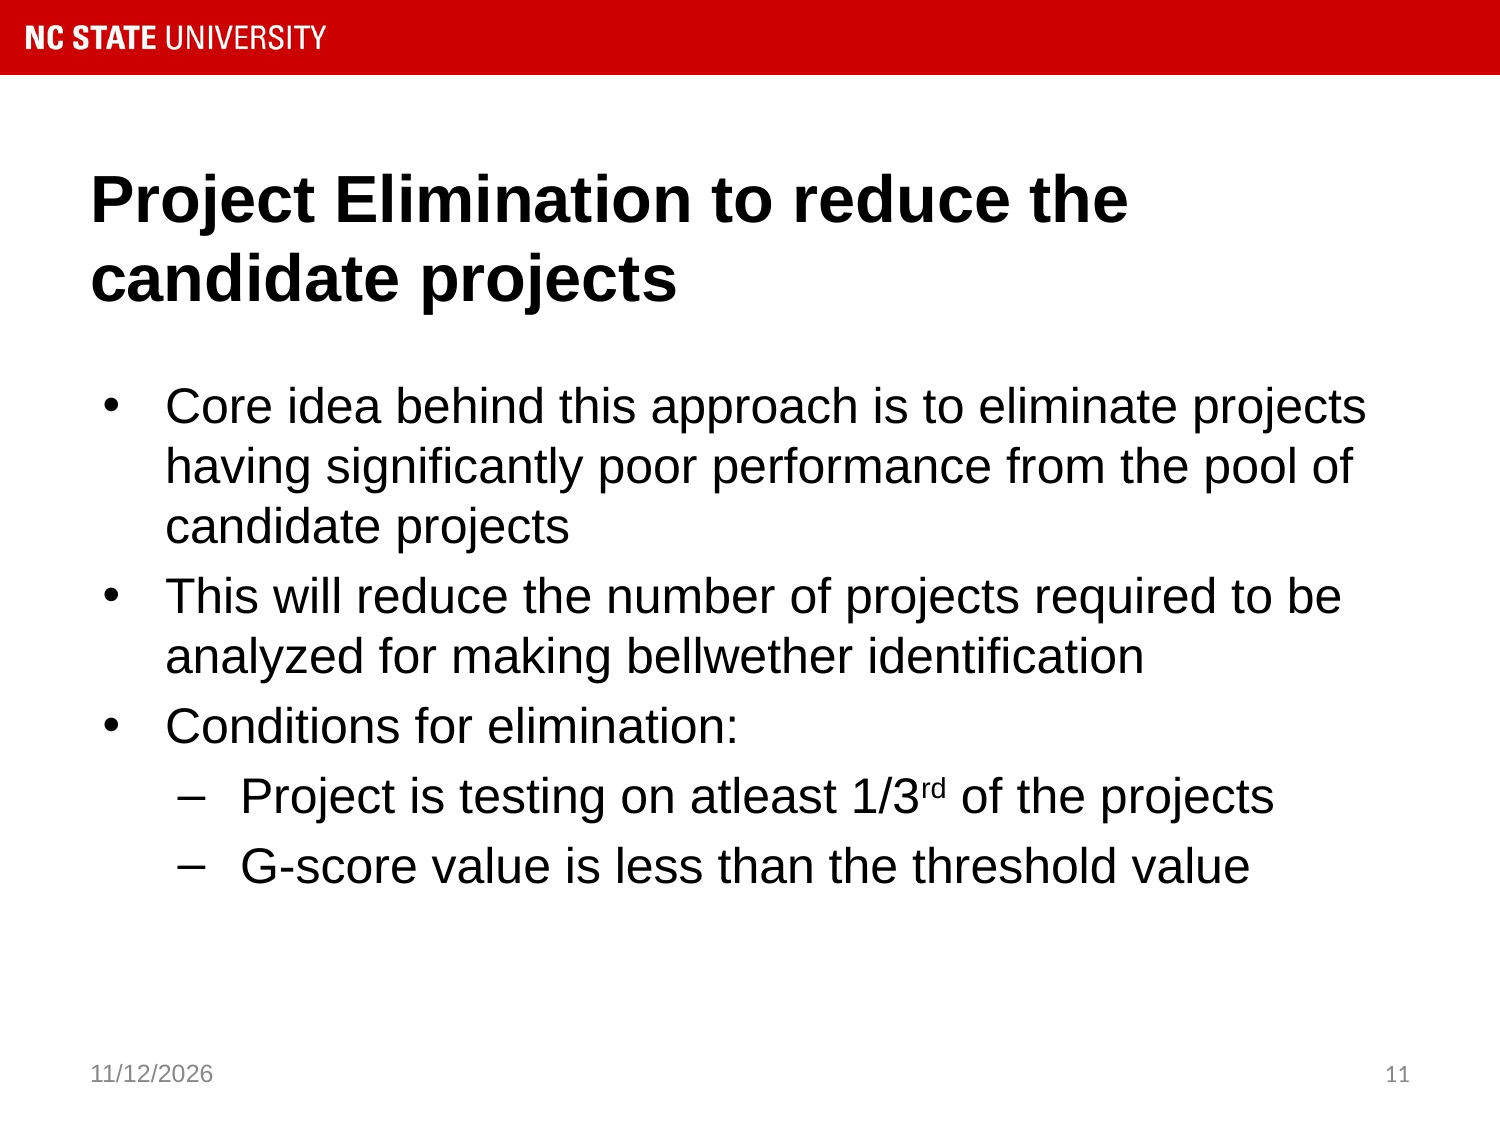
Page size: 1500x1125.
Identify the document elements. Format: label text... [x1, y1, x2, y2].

title Project Elimination to reduce the candidate projects [75, 147, 1425, 323]
slide_number 11 [1074, 1042, 1425, 1103]
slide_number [75, 1042, 425, 1103]
picture [0, 0, 1500, 75]
list Core idea behind this approach is to eliminate projects having significantly poor performance from the pool of candidate projects This will reduce the number of projects required to be analyzed for making bellwether identification Conditions for elimination: Project is testing on atleast 1/3rd of the projects G-score value is less than the threshold value [75, 358, 1425, 1005]
